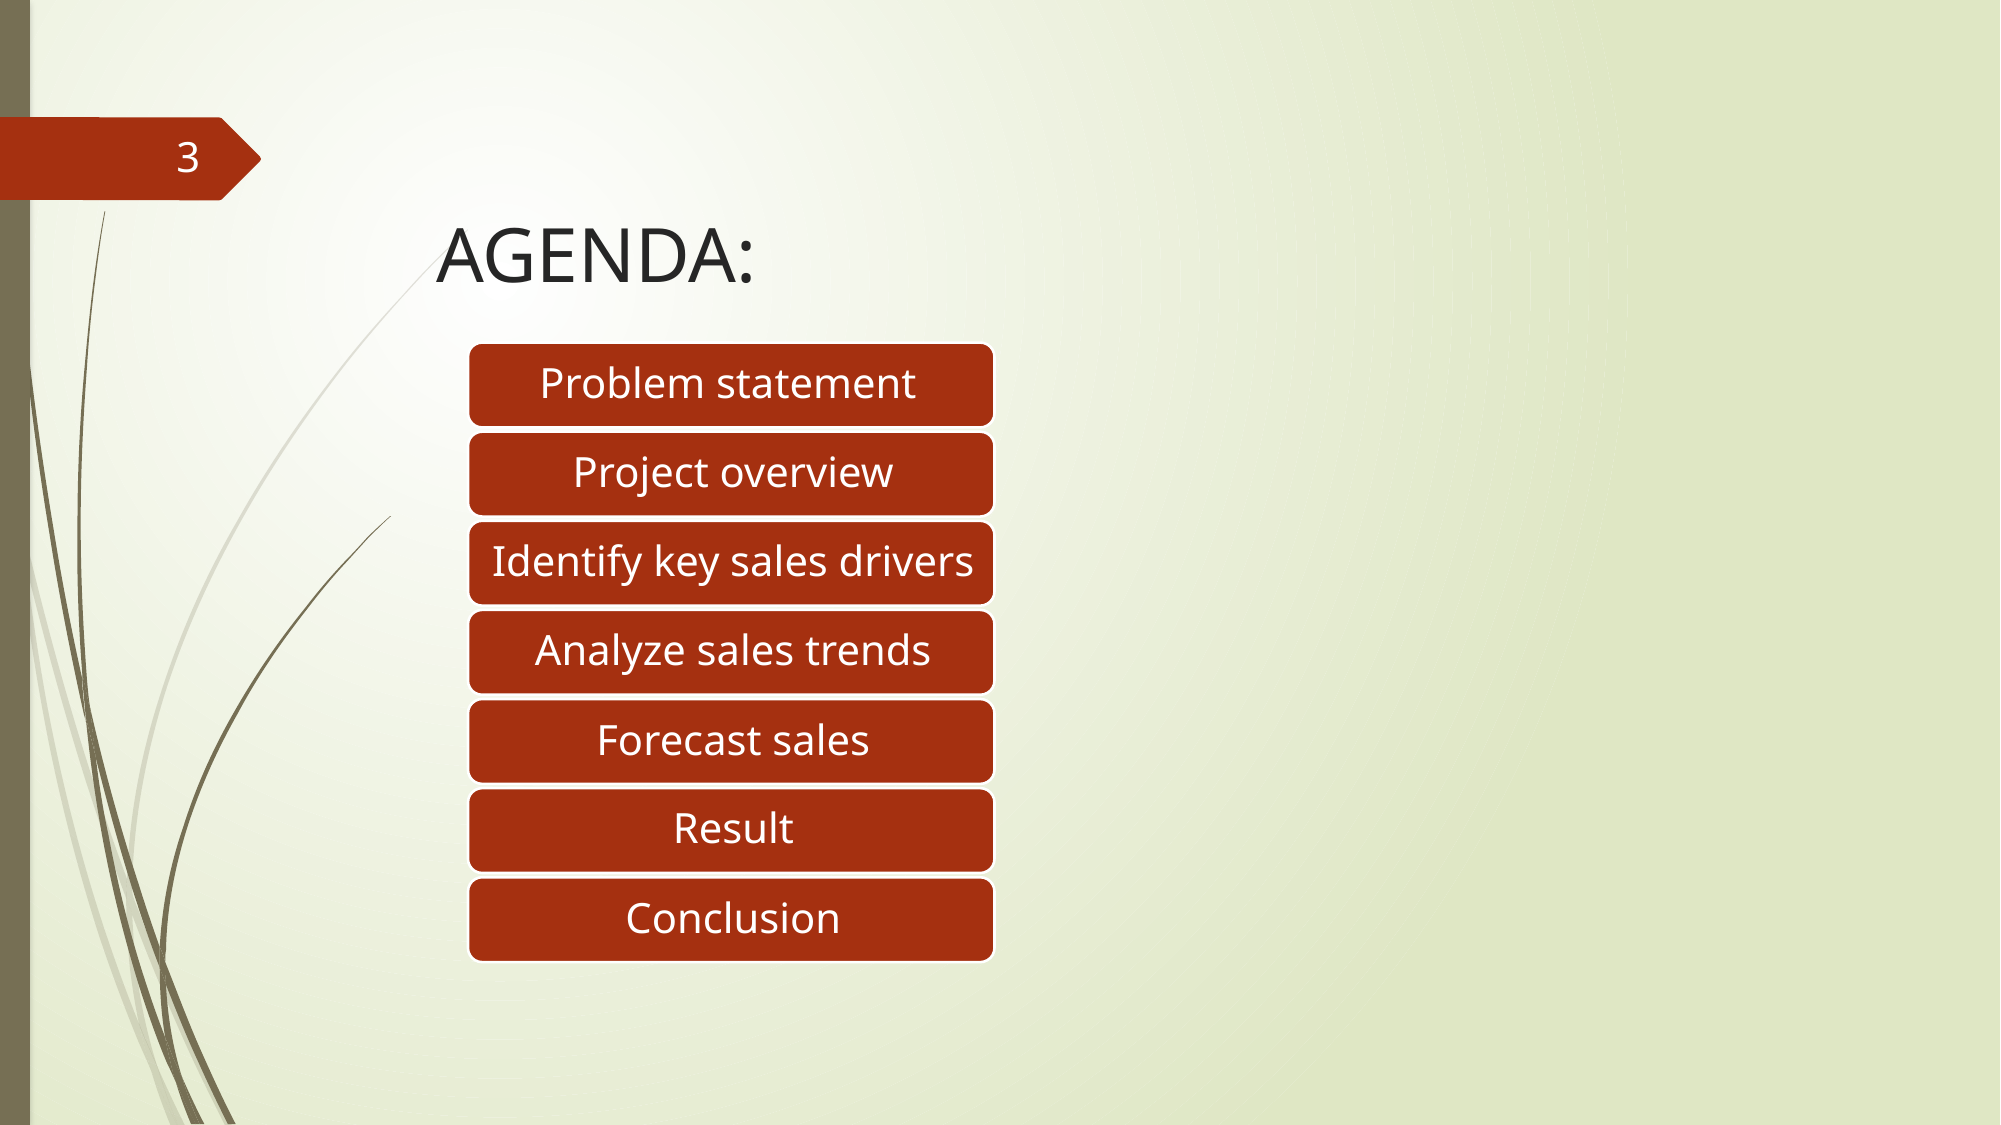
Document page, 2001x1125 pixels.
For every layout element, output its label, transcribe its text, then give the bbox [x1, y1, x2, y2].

title AGENDA: [0, 200, 1232, 342]
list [0, 342, 1463, 963]
slide_number 3 [87, 129, 216, 190]
